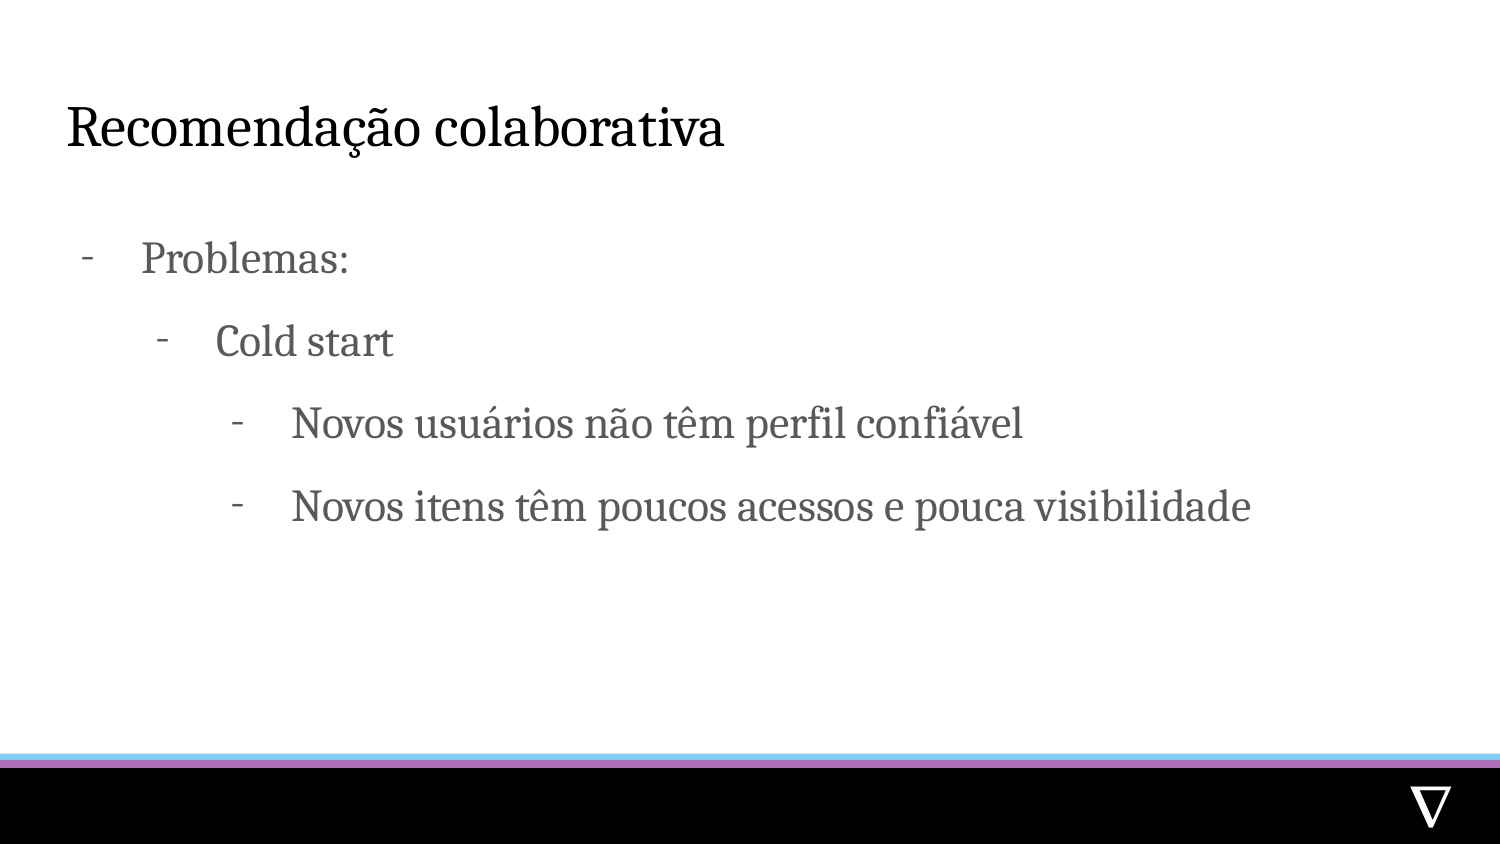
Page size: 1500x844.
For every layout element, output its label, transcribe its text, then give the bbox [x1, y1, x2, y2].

title Recomendação colaborativa [51, 72, 1449, 167]
picture [1405, 781, 1455, 831]
list Problemas: Cold start Novos usuários não têm perfil confiável Novos itens têm poucos acessos e pouca visibilidade [51, 185, 1449, 747]
